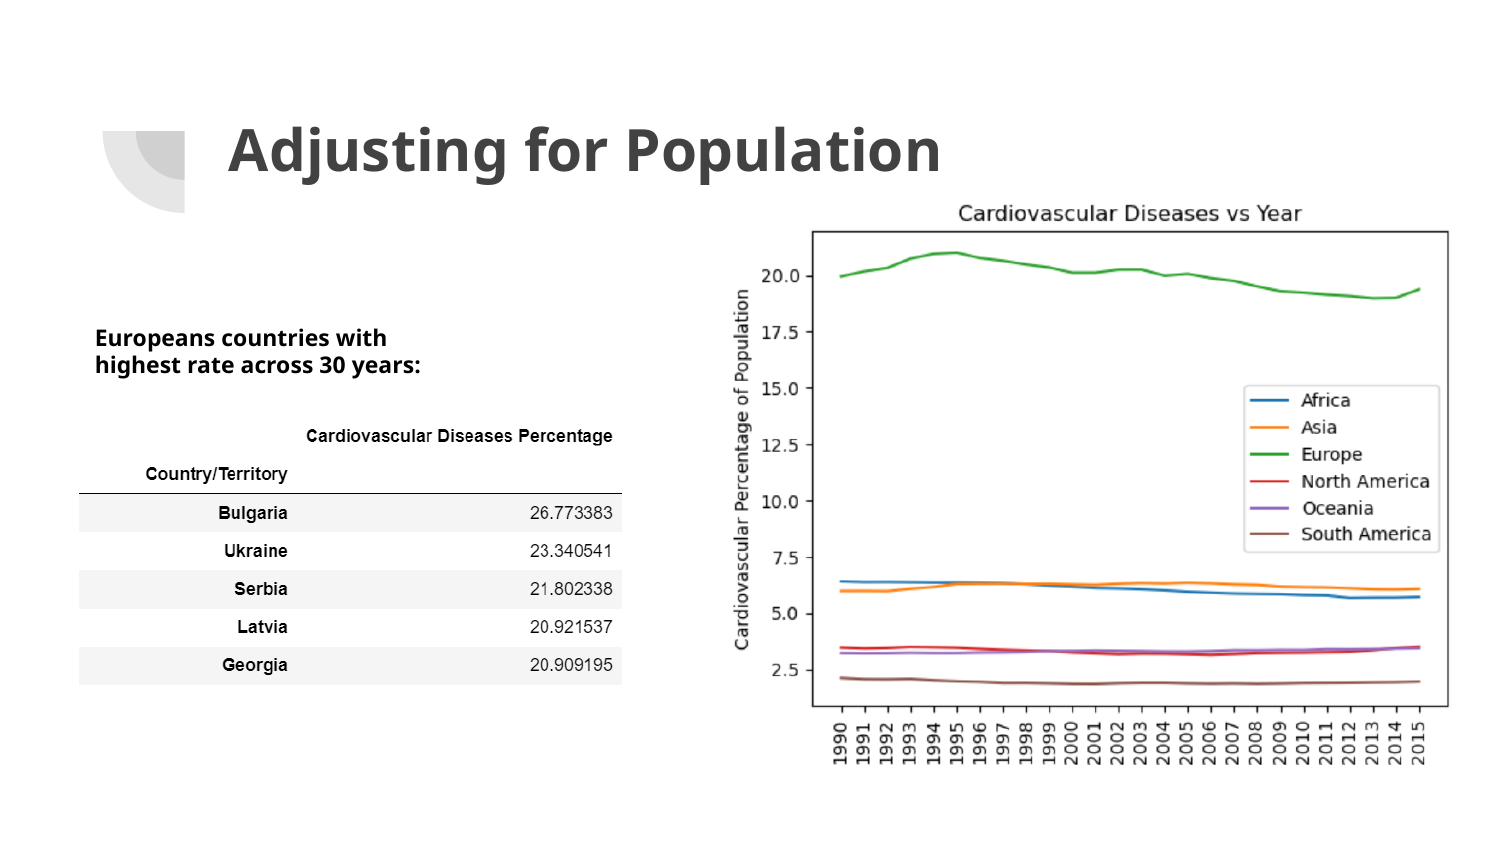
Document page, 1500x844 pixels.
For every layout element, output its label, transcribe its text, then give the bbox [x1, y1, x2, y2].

title Adjusting for Population [213, 98, 1477, 263]
picture [79, 405, 661, 691]
picture [686, 192, 1500, 789]
text_box Europeans countries with highest rate across 30 years: [79, 273, 481, 393]
